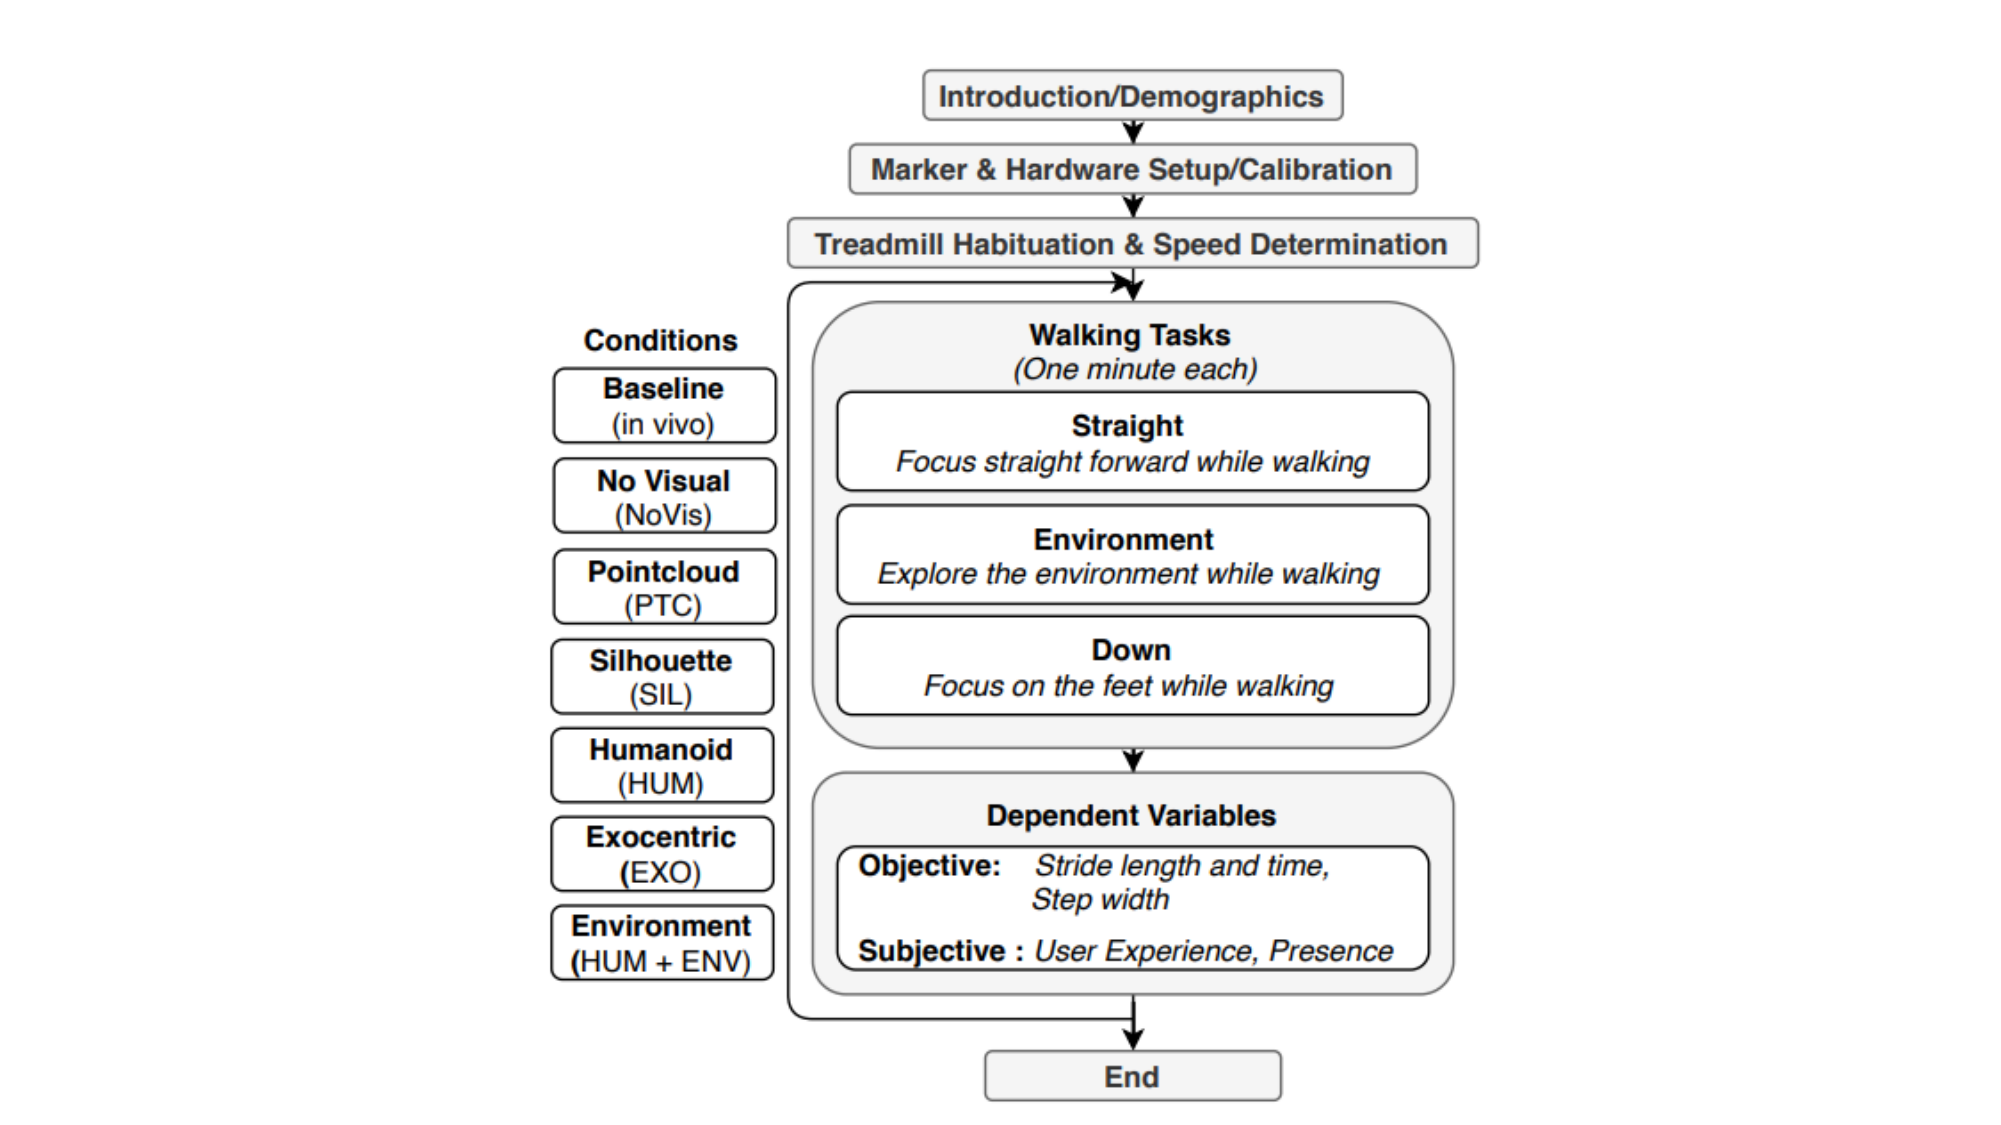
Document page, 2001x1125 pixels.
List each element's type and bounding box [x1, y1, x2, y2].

picture [508, 27, 1492, 1125]
